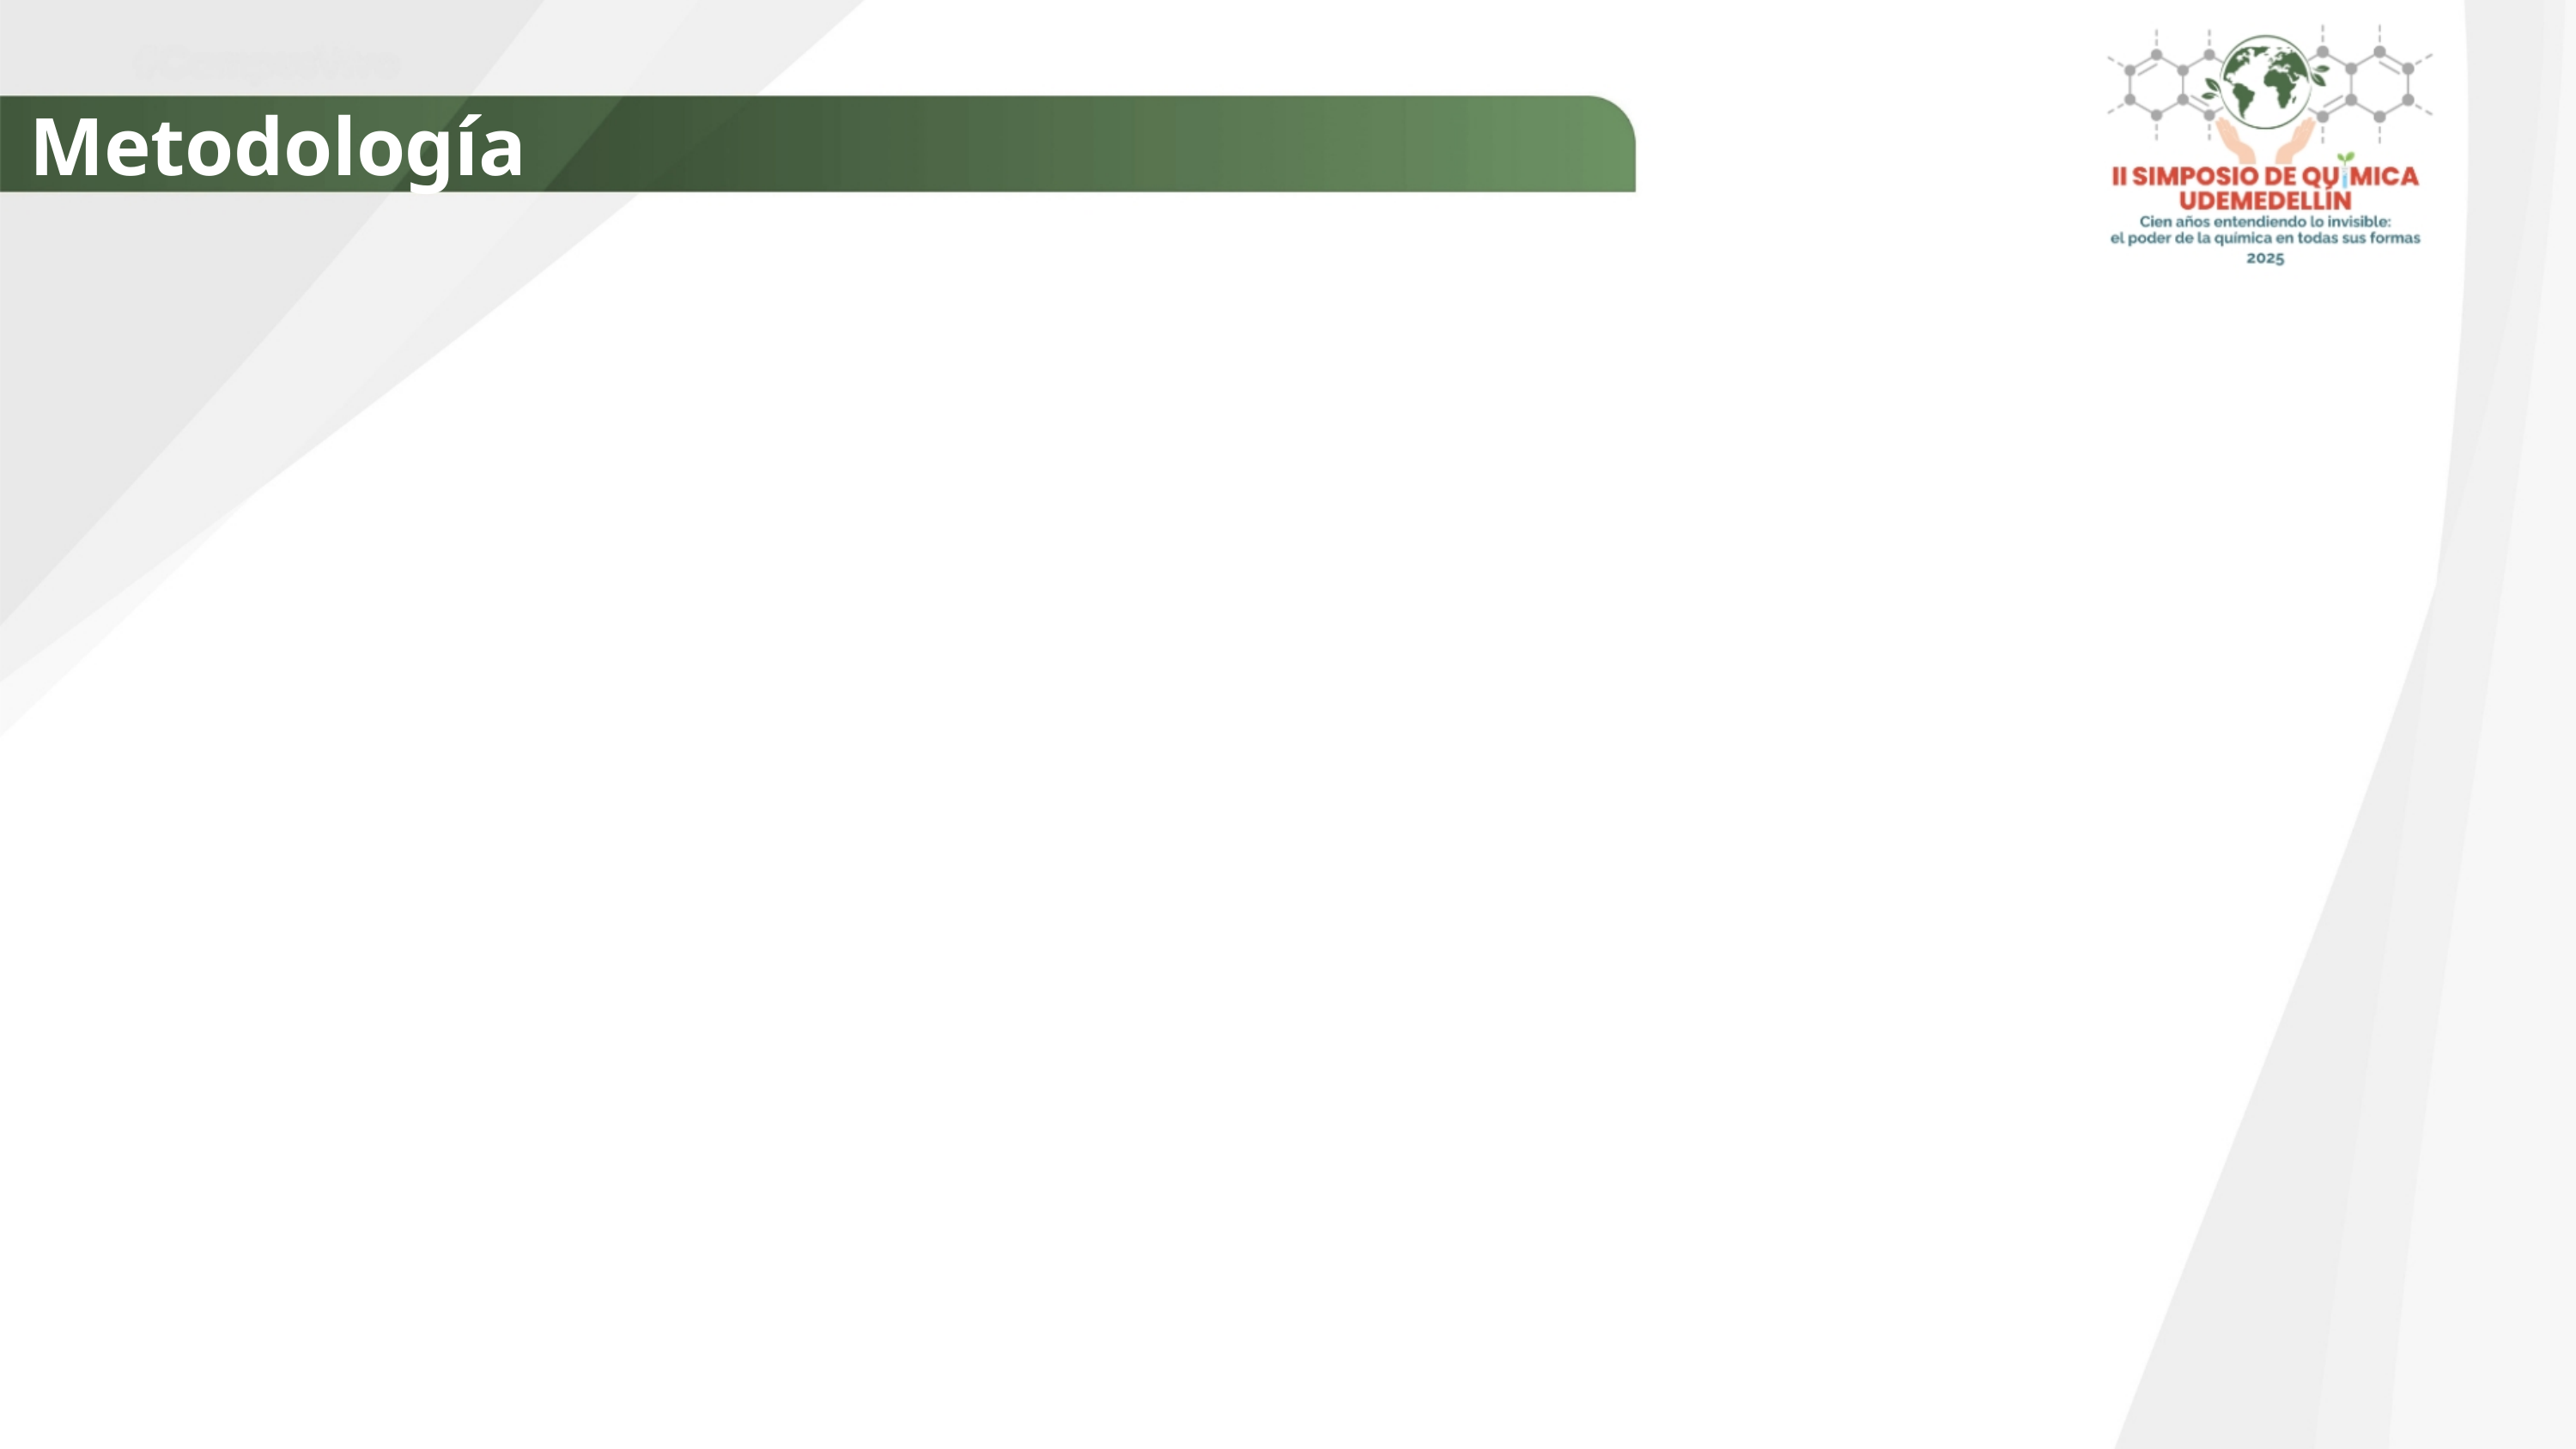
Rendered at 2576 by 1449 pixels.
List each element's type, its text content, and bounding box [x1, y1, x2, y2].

picture [0, 0, 2576, 1449]
text_box Metodología [29, 106, 1601, 192]
